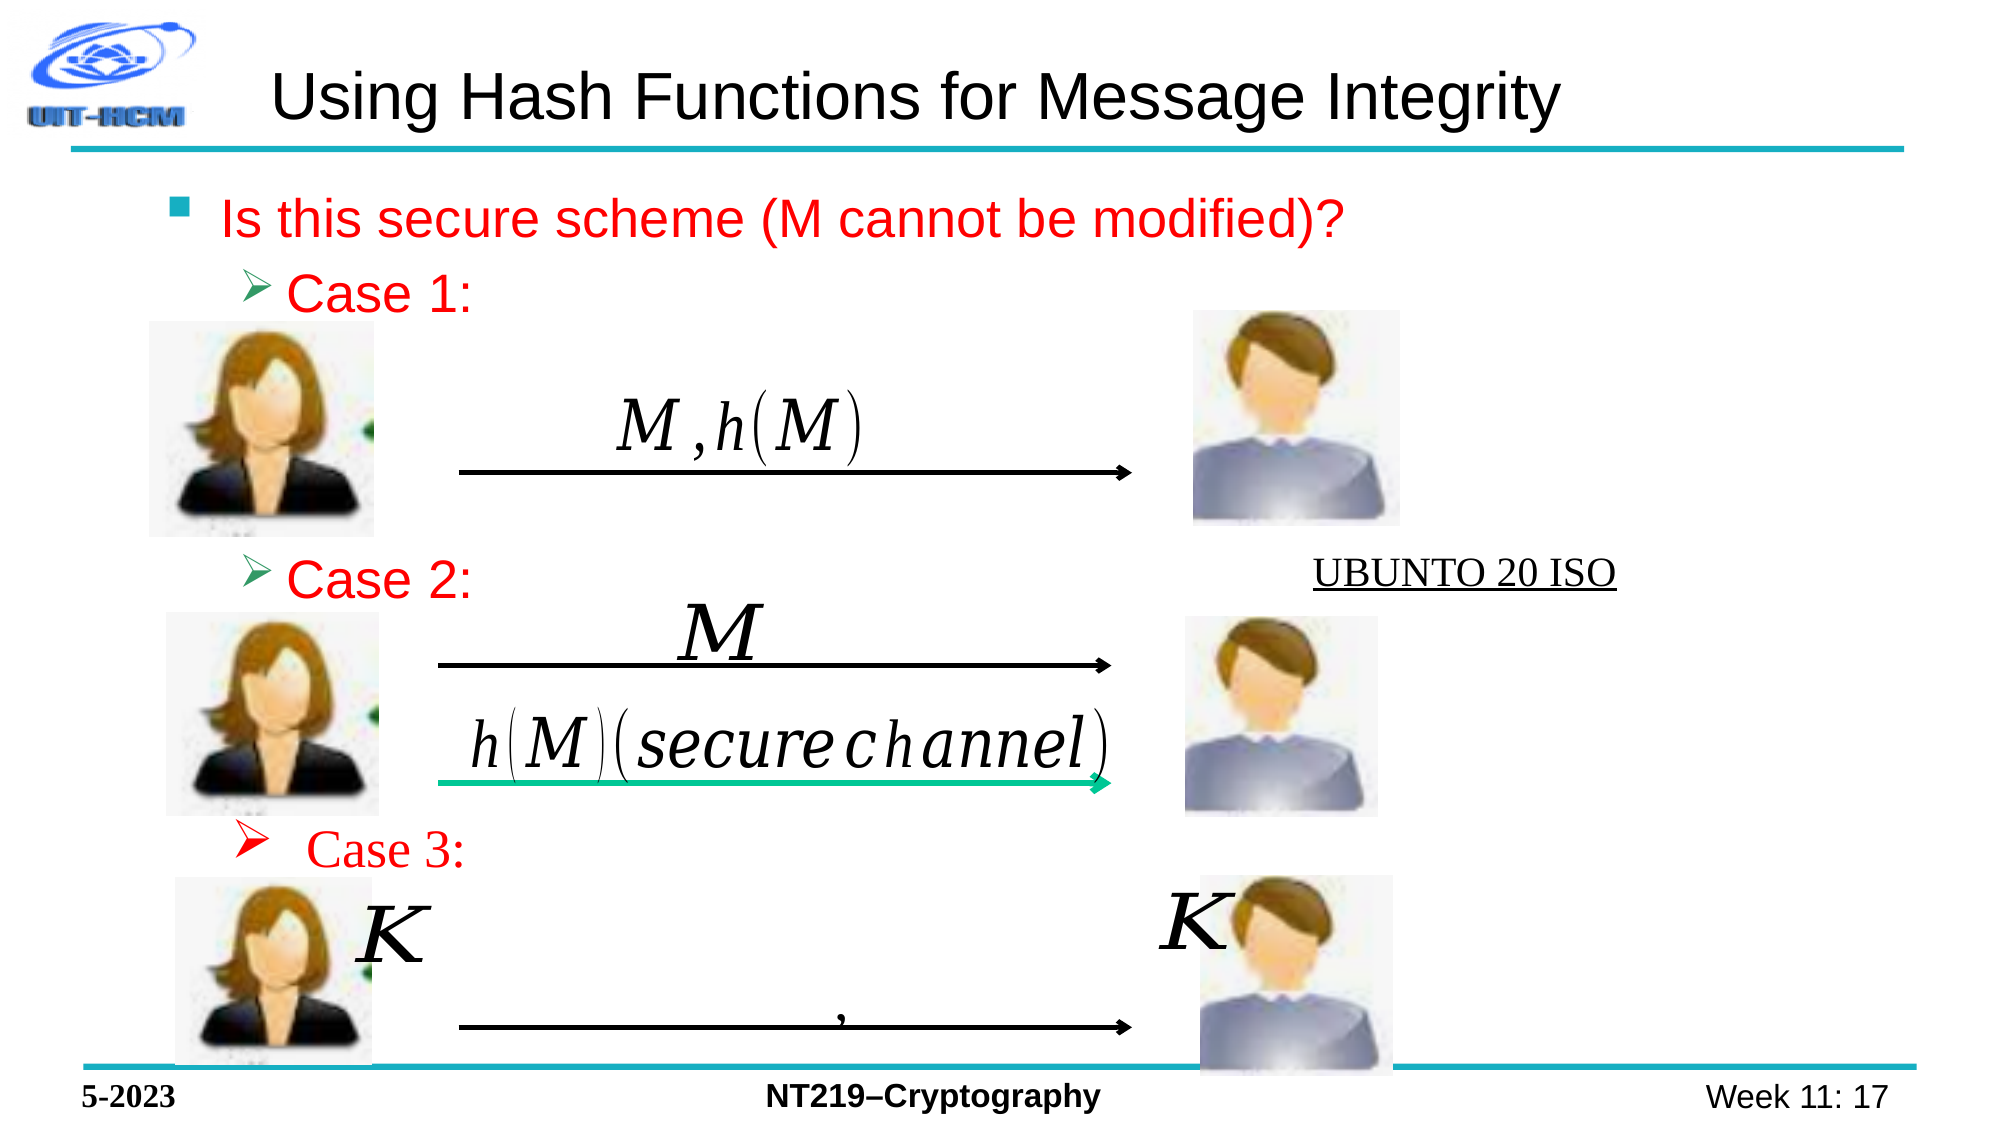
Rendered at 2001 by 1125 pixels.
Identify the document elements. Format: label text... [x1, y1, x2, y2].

picture [7, 9, 217, 138]
picture [1193, 310, 1401, 526]
picture [1200, 875, 1393, 1076]
text_box Case 3: [141, 805, 482, 886]
title Using Hash Functions for Message Integrity [255, 27, 1626, 158]
list Is this secure scheme (M cannot be modified)? Case 1: Case 2: [149, 175, 1520, 376]
text_box UBUNTO 20 ISO [1297, 536, 1632, 602]
picture [175, 876, 372, 1066]
picture [149, 321, 374, 538]
picture [166, 611, 380, 817]
picture [1185, 615, 1378, 817]
